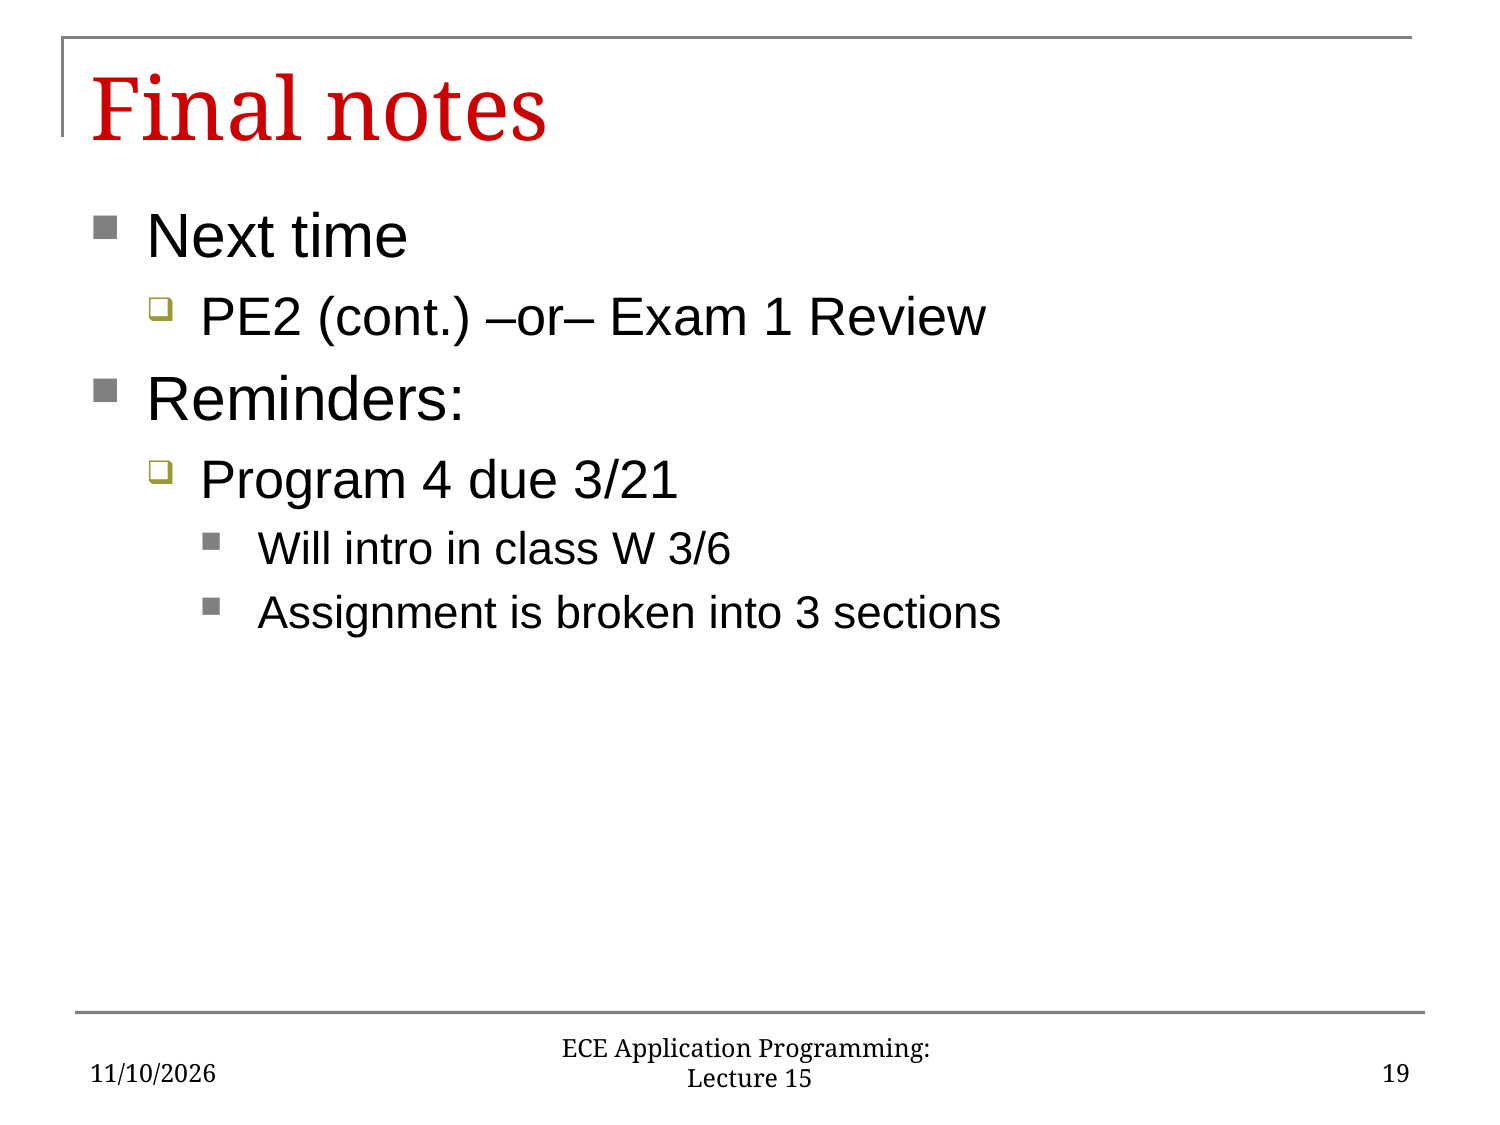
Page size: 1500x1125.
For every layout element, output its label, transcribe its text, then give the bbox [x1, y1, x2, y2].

slide_number 19 [1074, 1023, 1426, 1100]
footer ECE Application Programming: Lecture 15 [512, 1024, 988, 1101]
title Final notes [75, 45, 1425, 163]
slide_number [74, 1023, 426, 1100]
list Next time PE2 (cont.) –or– Exam 1 Review Reminders: Program 4 due 3/21 Will intro in class W 3/6 Assignment is broken into 3 sections [75, 187, 1425, 1006]
